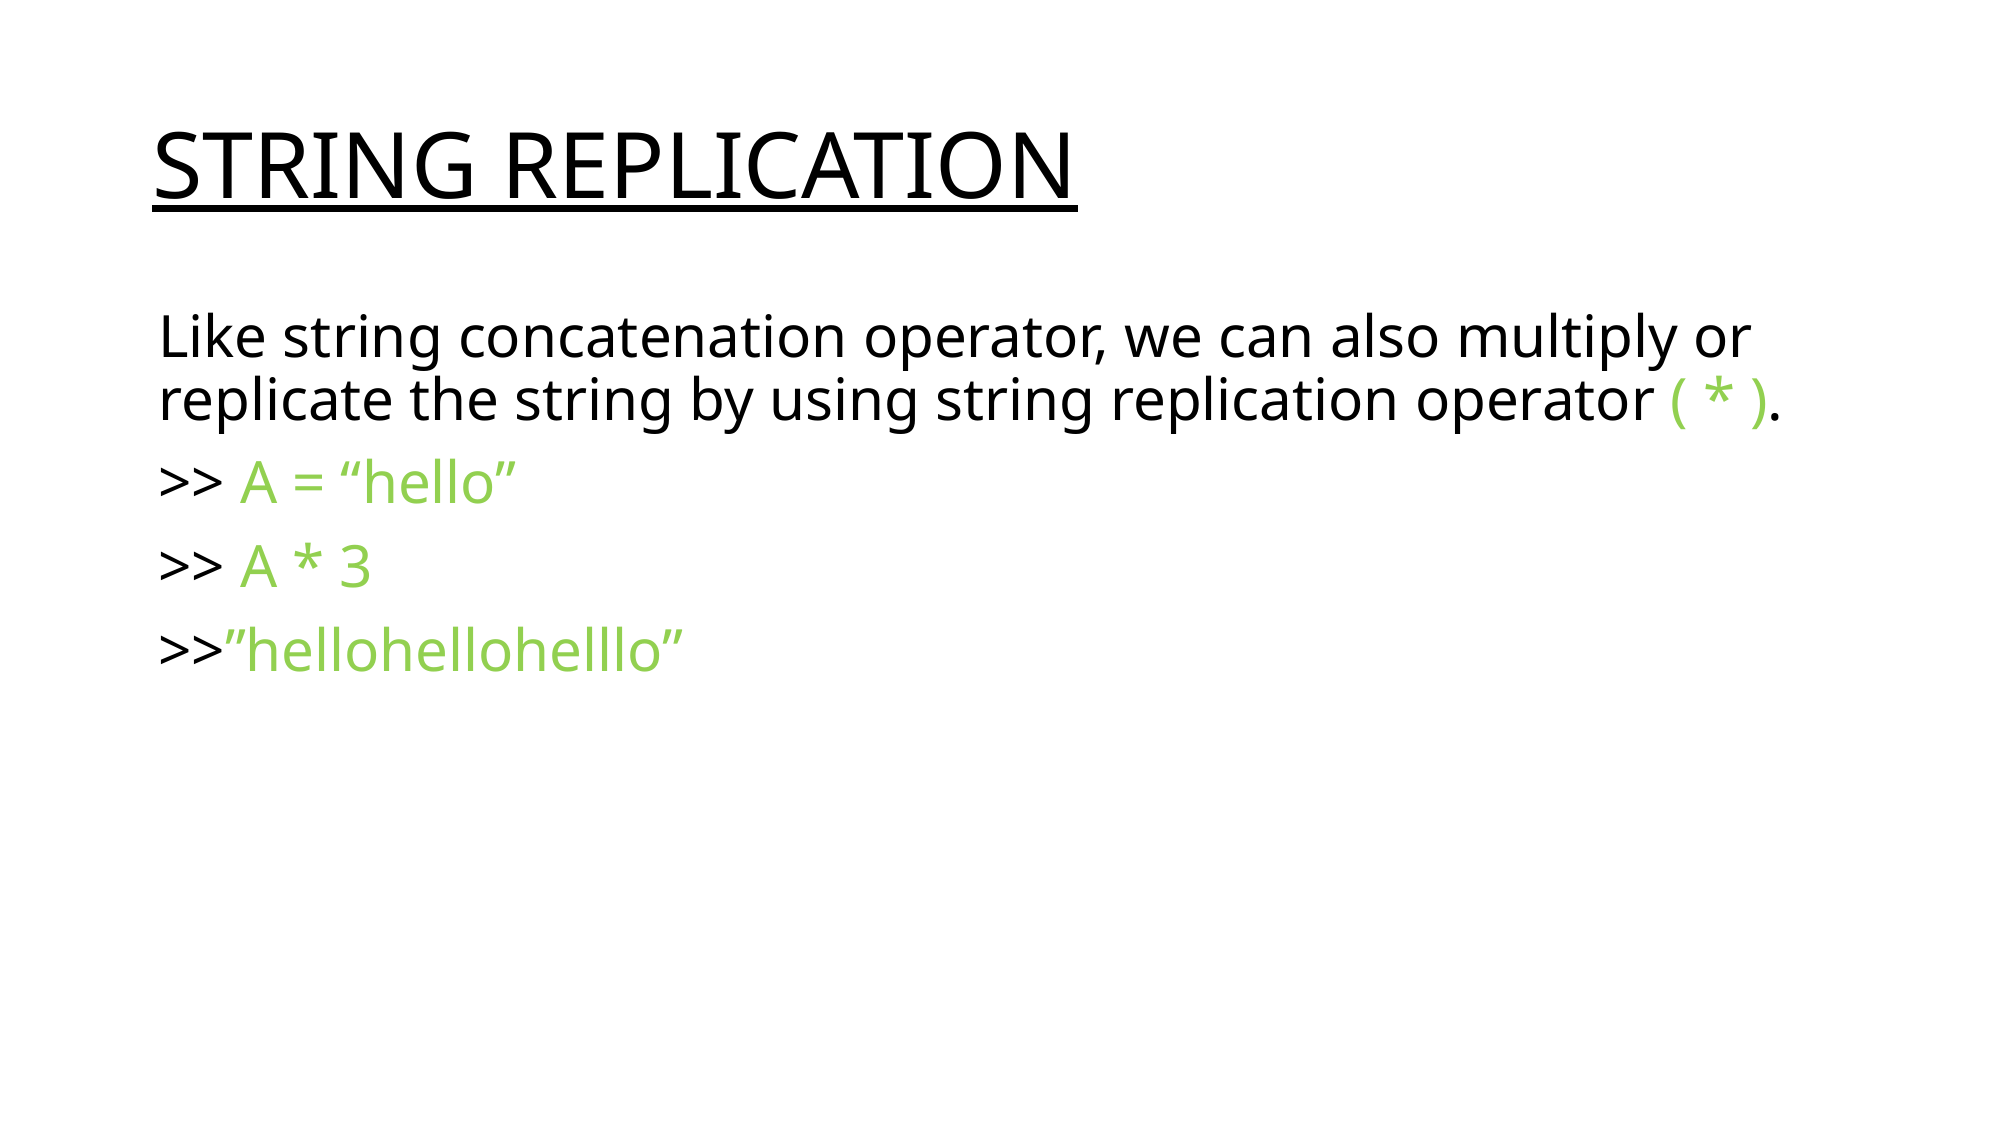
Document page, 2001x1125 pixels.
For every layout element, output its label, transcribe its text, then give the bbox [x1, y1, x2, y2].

title STRING REPLICATION [137, 59, 1863, 278]
list Like string concatenation operator, we can also multiply or replicate the string by using string replication operator ( * ). >> A = “hello” >> A * 3 >>”hellohellohelllo” [137, 299, 1863, 1014]
